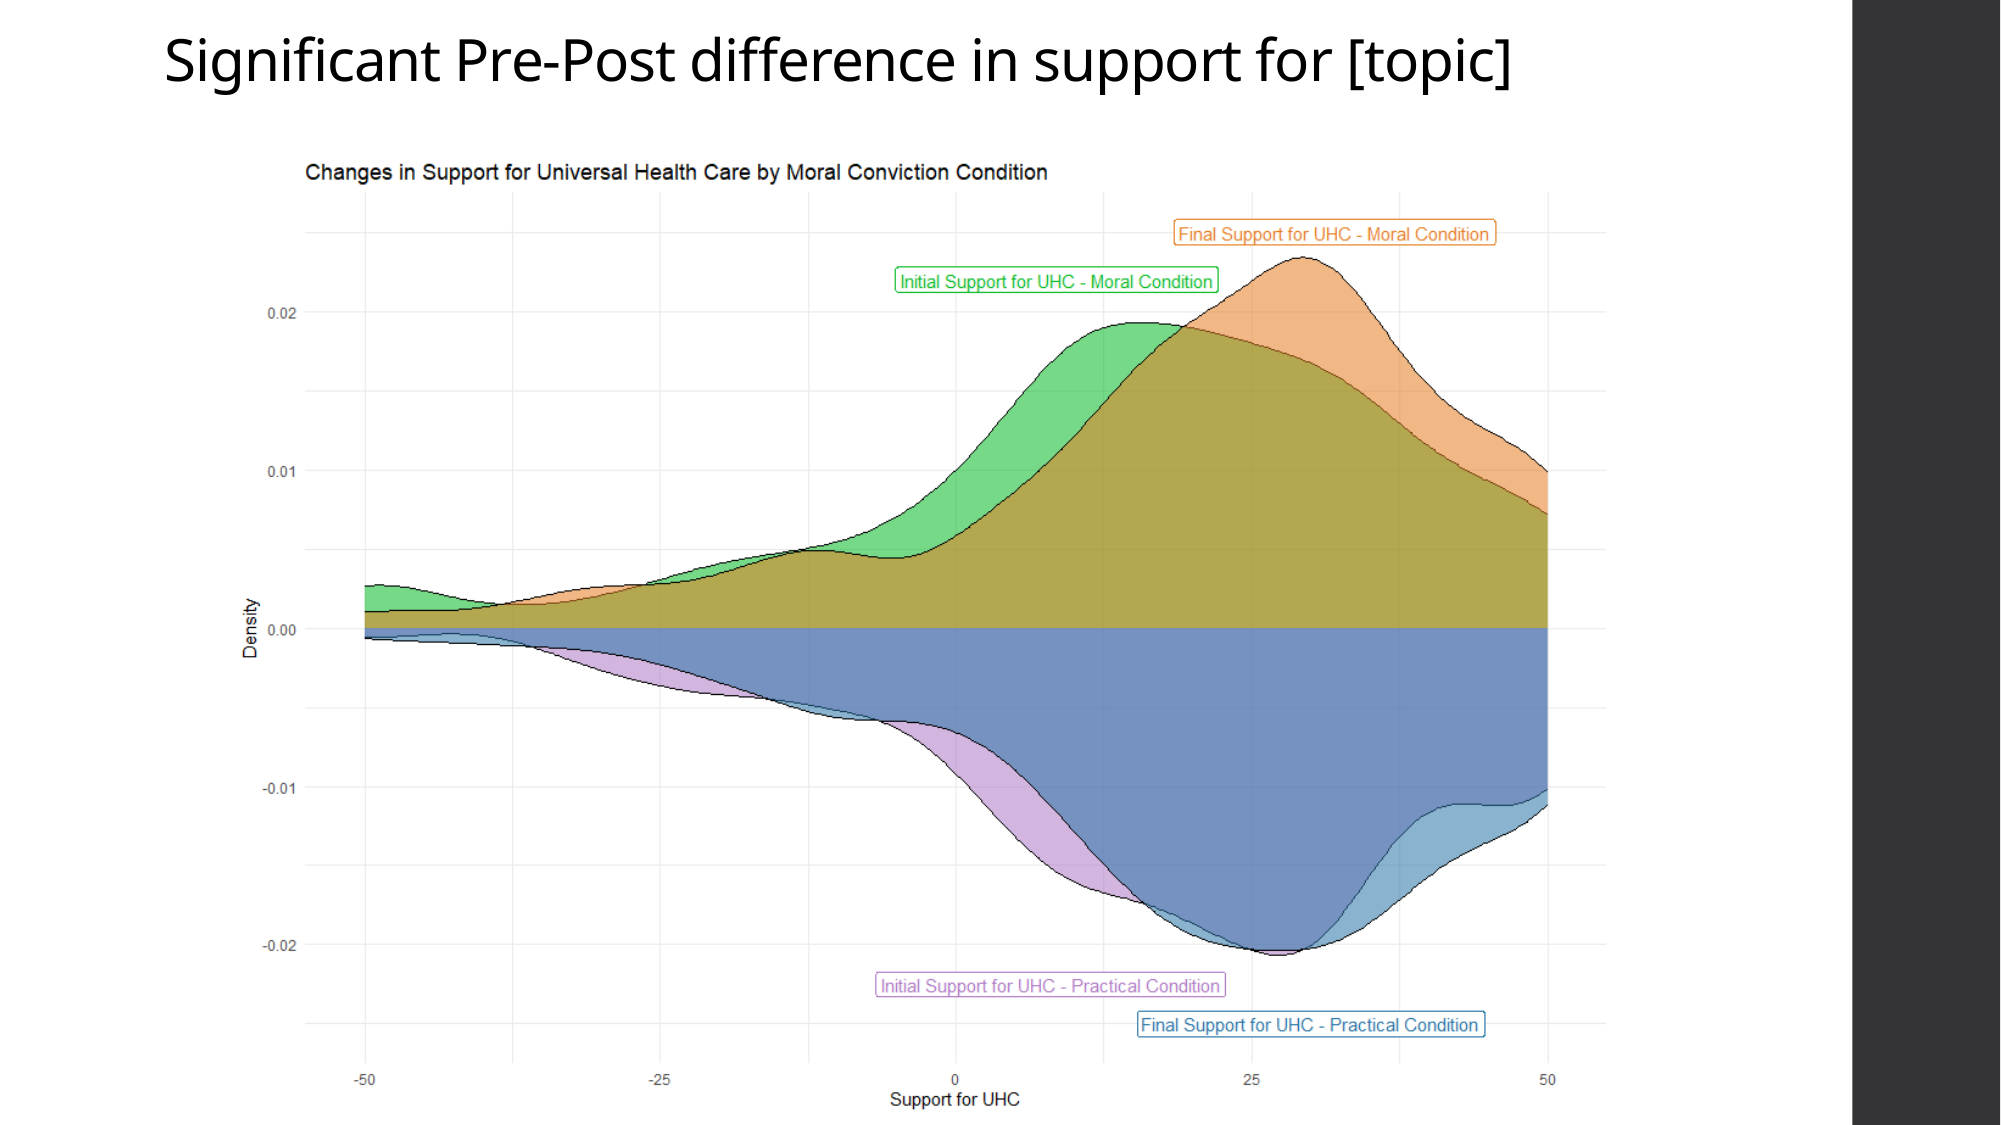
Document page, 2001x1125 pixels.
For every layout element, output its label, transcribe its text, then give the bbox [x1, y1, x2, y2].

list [232, 153, 1616, 1118]
title Significant Pre-Post difference in support for [topic] [149, 0, 1740, 102]
